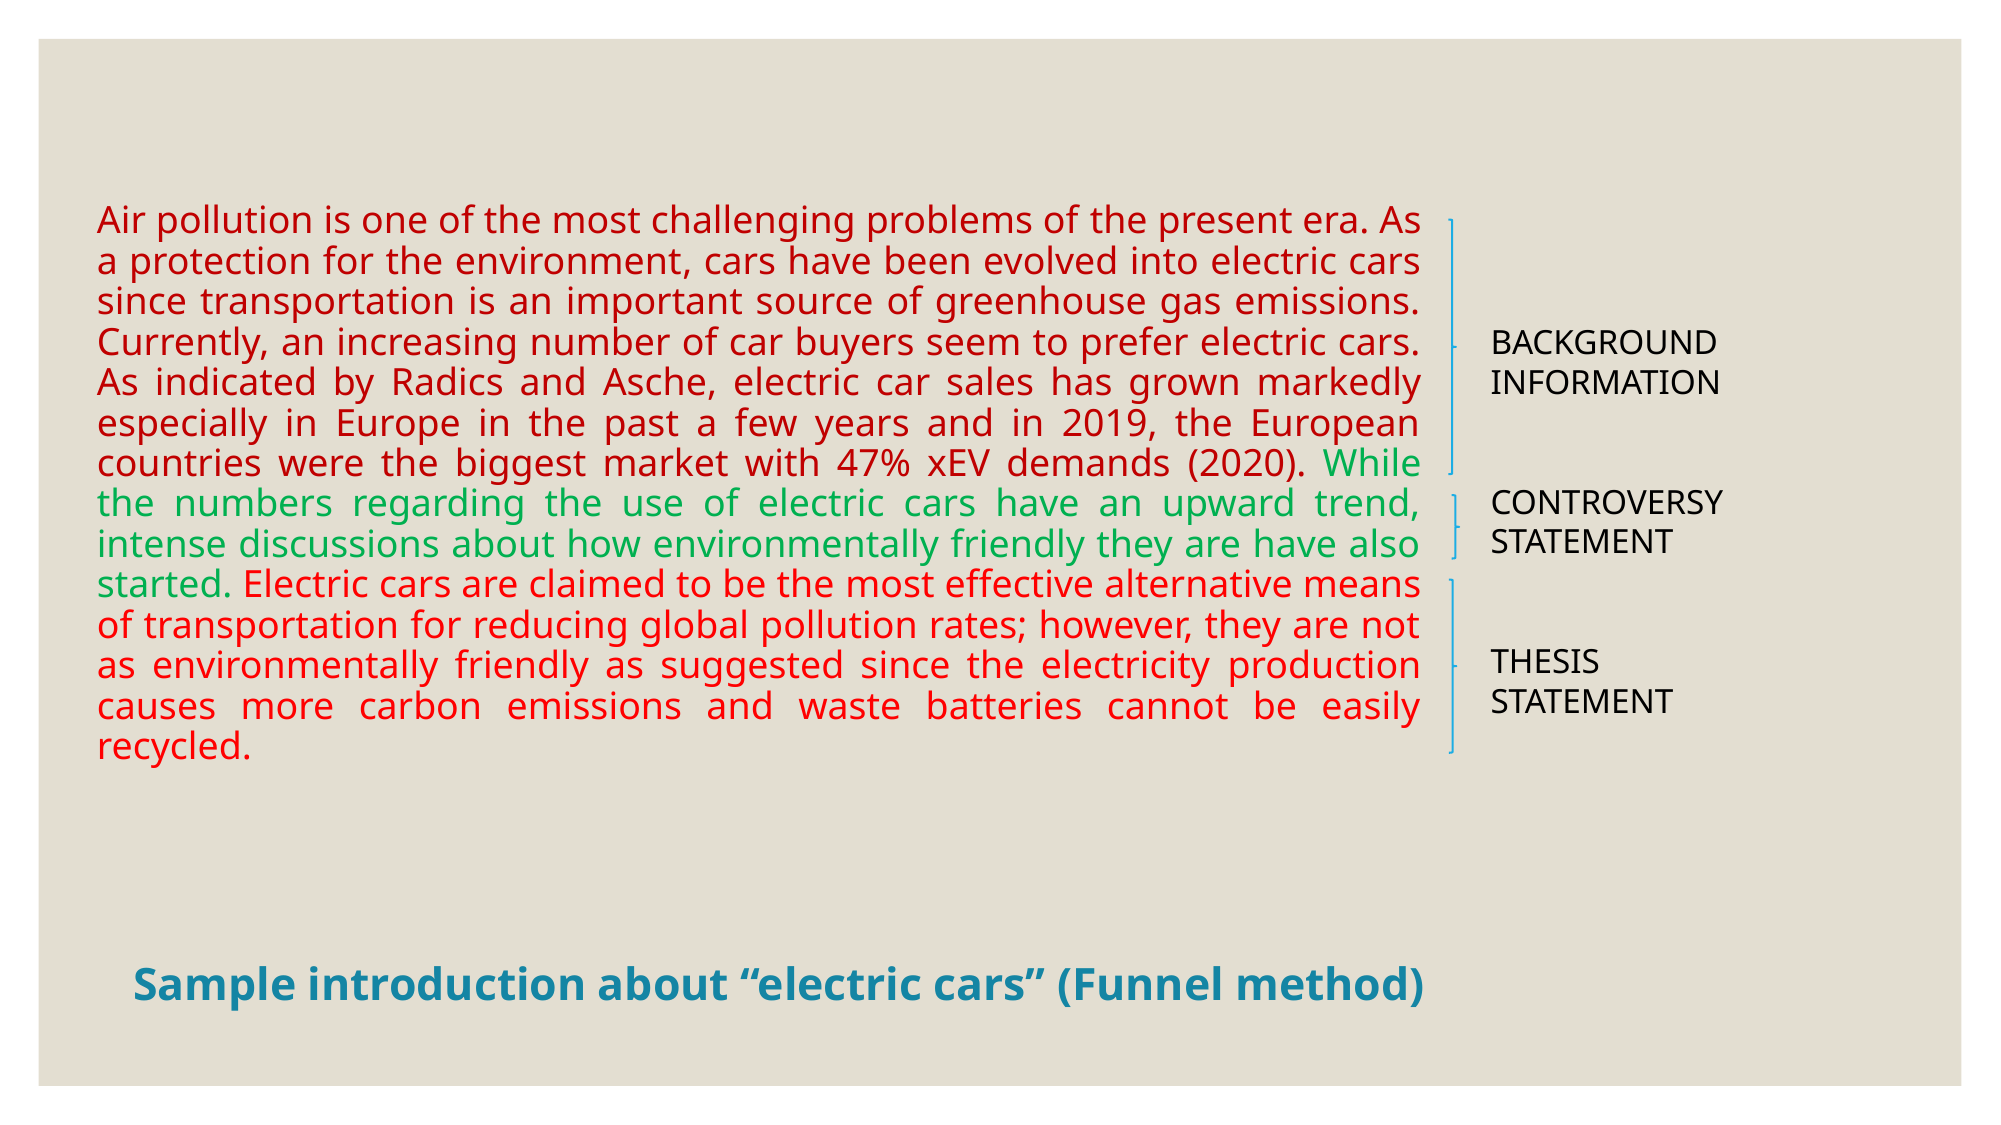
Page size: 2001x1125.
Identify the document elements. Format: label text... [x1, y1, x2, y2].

text_box [1448, 578, 1458, 754]
list Air pollution is one of the most challenging problems of the present era. As a protection for the environment, cars have been evolved into electric cars since transportation is an important source of greenhouse gas emissions. Currently, an increasing number of car buyers seem to prefer electric cars. As indicated by Radics and Asche, electric car sales has grown markedly especially in Europe in the past a few years and in 2019, the European countries were the biggest market with 47% xEV demands (2020). While the numbers regarding the use of electric cars have an upward trend, intense discussions about how environmentally friendly they are have also started. Electric cars are claimed to be the most effective alternative means of transportation for reducing global pollution rates; however, they are not as environmentally friendly as suggested since the electricity production causes more carbon emissions and waste batteries cannot be easily recycled. [81, 193, 1437, 902]
text_box [1448, 218, 1457, 476]
text_box BACKGROUND INFORMATION CONTROVERSY STATEMENT THESIS STATEMENT [1475, 193, 1782, 803]
text_box [1451, 494, 1461, 560]
title Sample introduction about “electric cars” (Funnel method) [118, 892, 1519, 1086]
